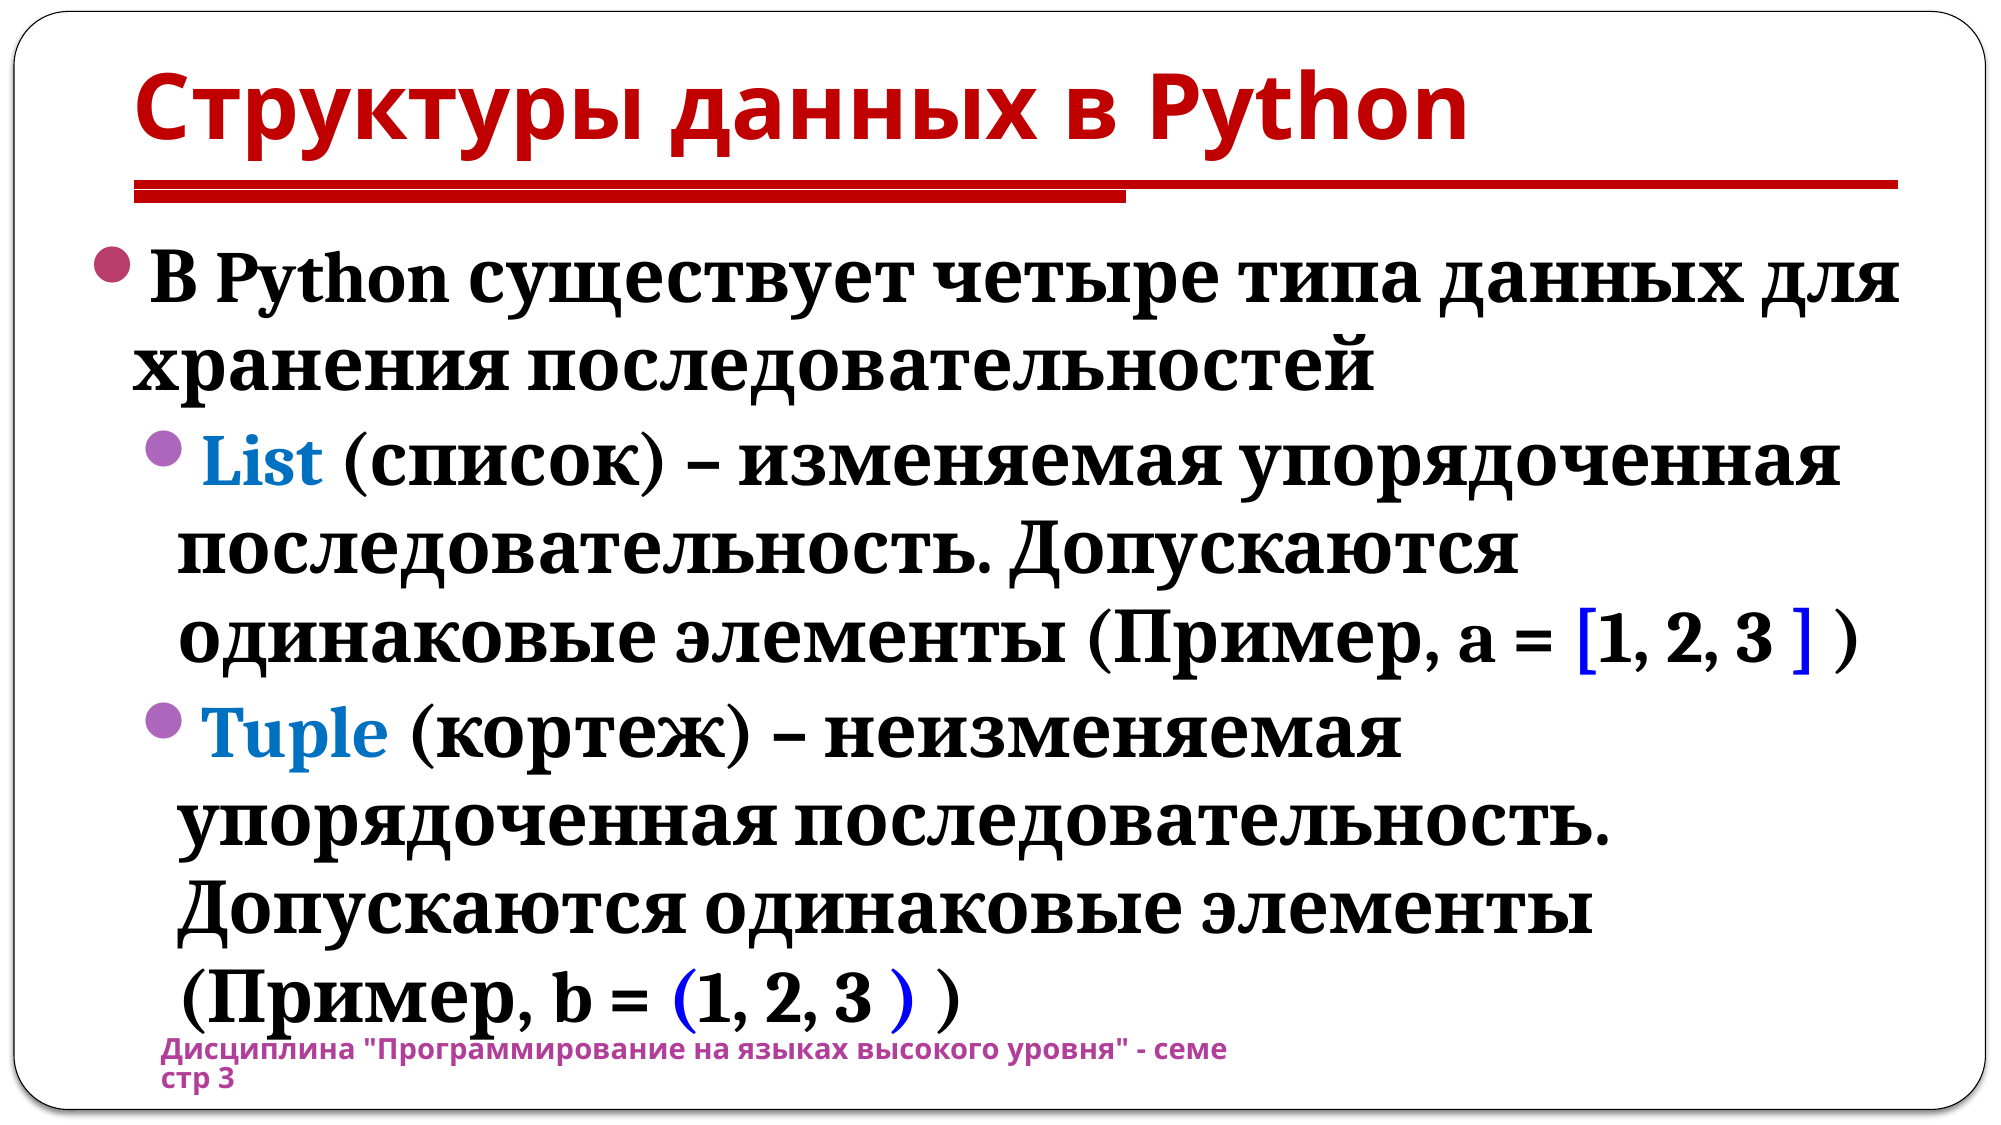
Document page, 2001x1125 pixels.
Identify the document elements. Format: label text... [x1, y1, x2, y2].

list В Python существует четыре типа данных для хранения последовательностей List (список) – изменяемая упорядоченная последовательность. Допускаются одинаковые элементы (Пример, a = [1, 2, 3 ] ) Tuple (кортеж) – неизменяемая упорядоченная последовательность. Допускаются одинаковые элементы (Пример, b = (1, 2, 3 ) ) [74, 221, 1932, 1047]
title Структуры данных в Python [117, 21, 1914, 173]
footer Дисциплина "Программирование на языках высокого уровня" - семестр 3 [145, 1012, 1257, 1088]
